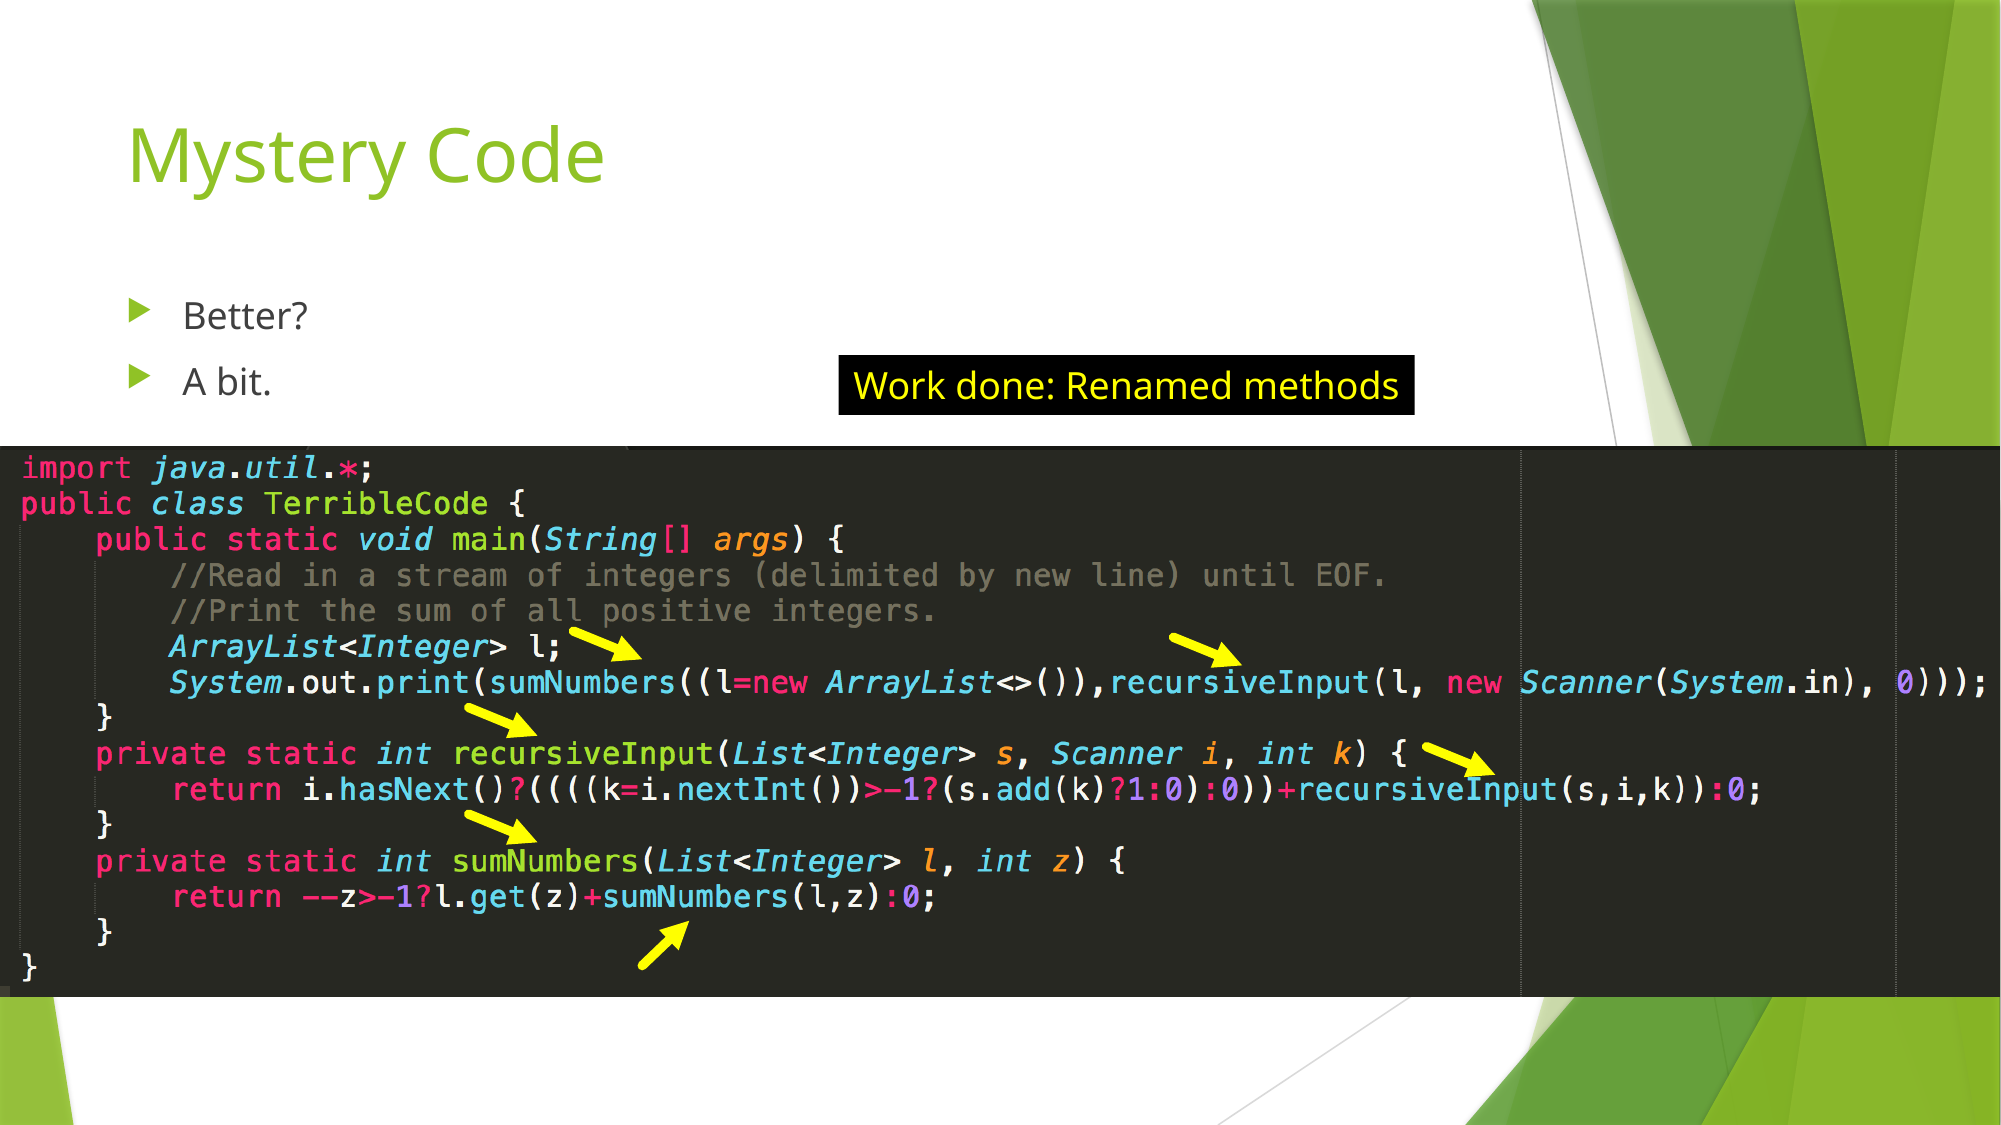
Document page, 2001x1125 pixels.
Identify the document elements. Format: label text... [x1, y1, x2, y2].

picture [0, 446, 2000, 998]
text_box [1172, 636, 1243, 666]
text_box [641, 920, 690, 967]
list Better? A bit. [111, 284, 1522, 446]
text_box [468, 707, 538, 737]
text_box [468, 813, 538, 843]
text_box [1425, 746, 1496, 776]
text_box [572, 630, 643, 660]
text_box Work done: Renamed methods [838, 355, 1415, 415]
title Mystery Code [111, 99, 1522, 284]
